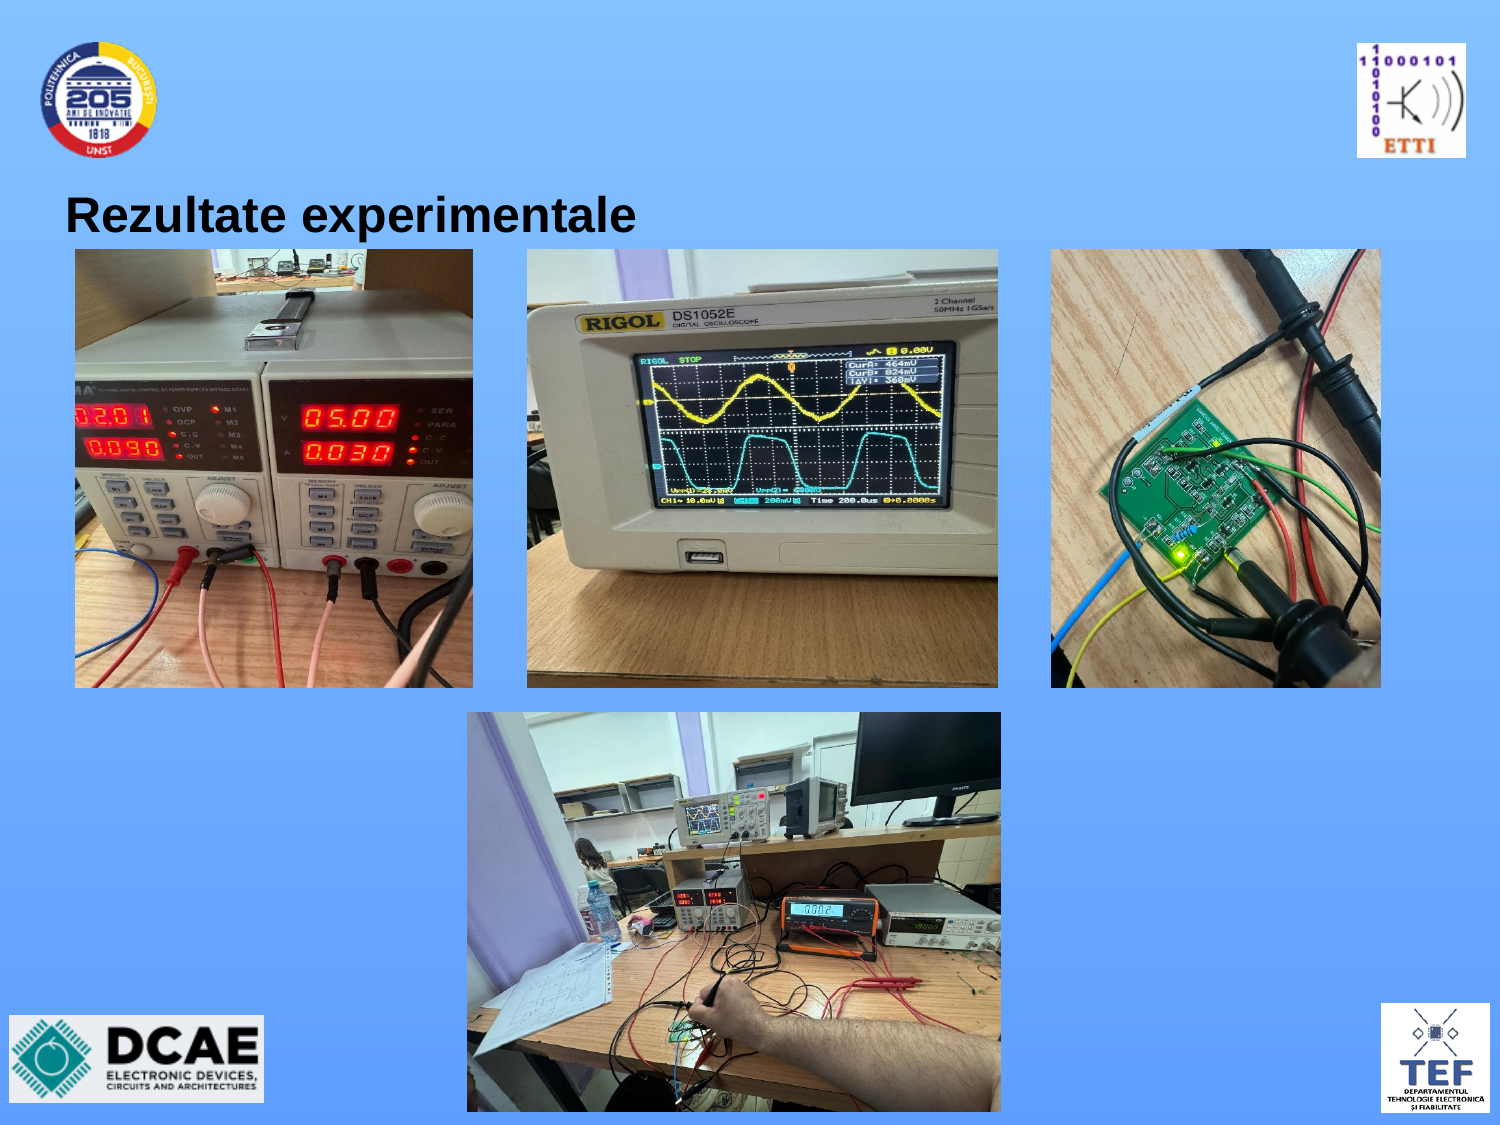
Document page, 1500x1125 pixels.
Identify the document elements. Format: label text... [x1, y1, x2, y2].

picture [34, 42, 167, 158]
picture [527, 249, 999, 689]
picture [1051, 249, 1381, 689]
picture [1357, 43, 1466, 158]
picture [1381, 1003, 1490, 1113]
title Rezultate experimentale [49, 174, 1326, 249]
picture [9, 1015, 264, 1103]
picture [74, 249, 473, 689]
text_box [34, 249, 1434, 1063]
picture [467, 712, 1001, 1112]
